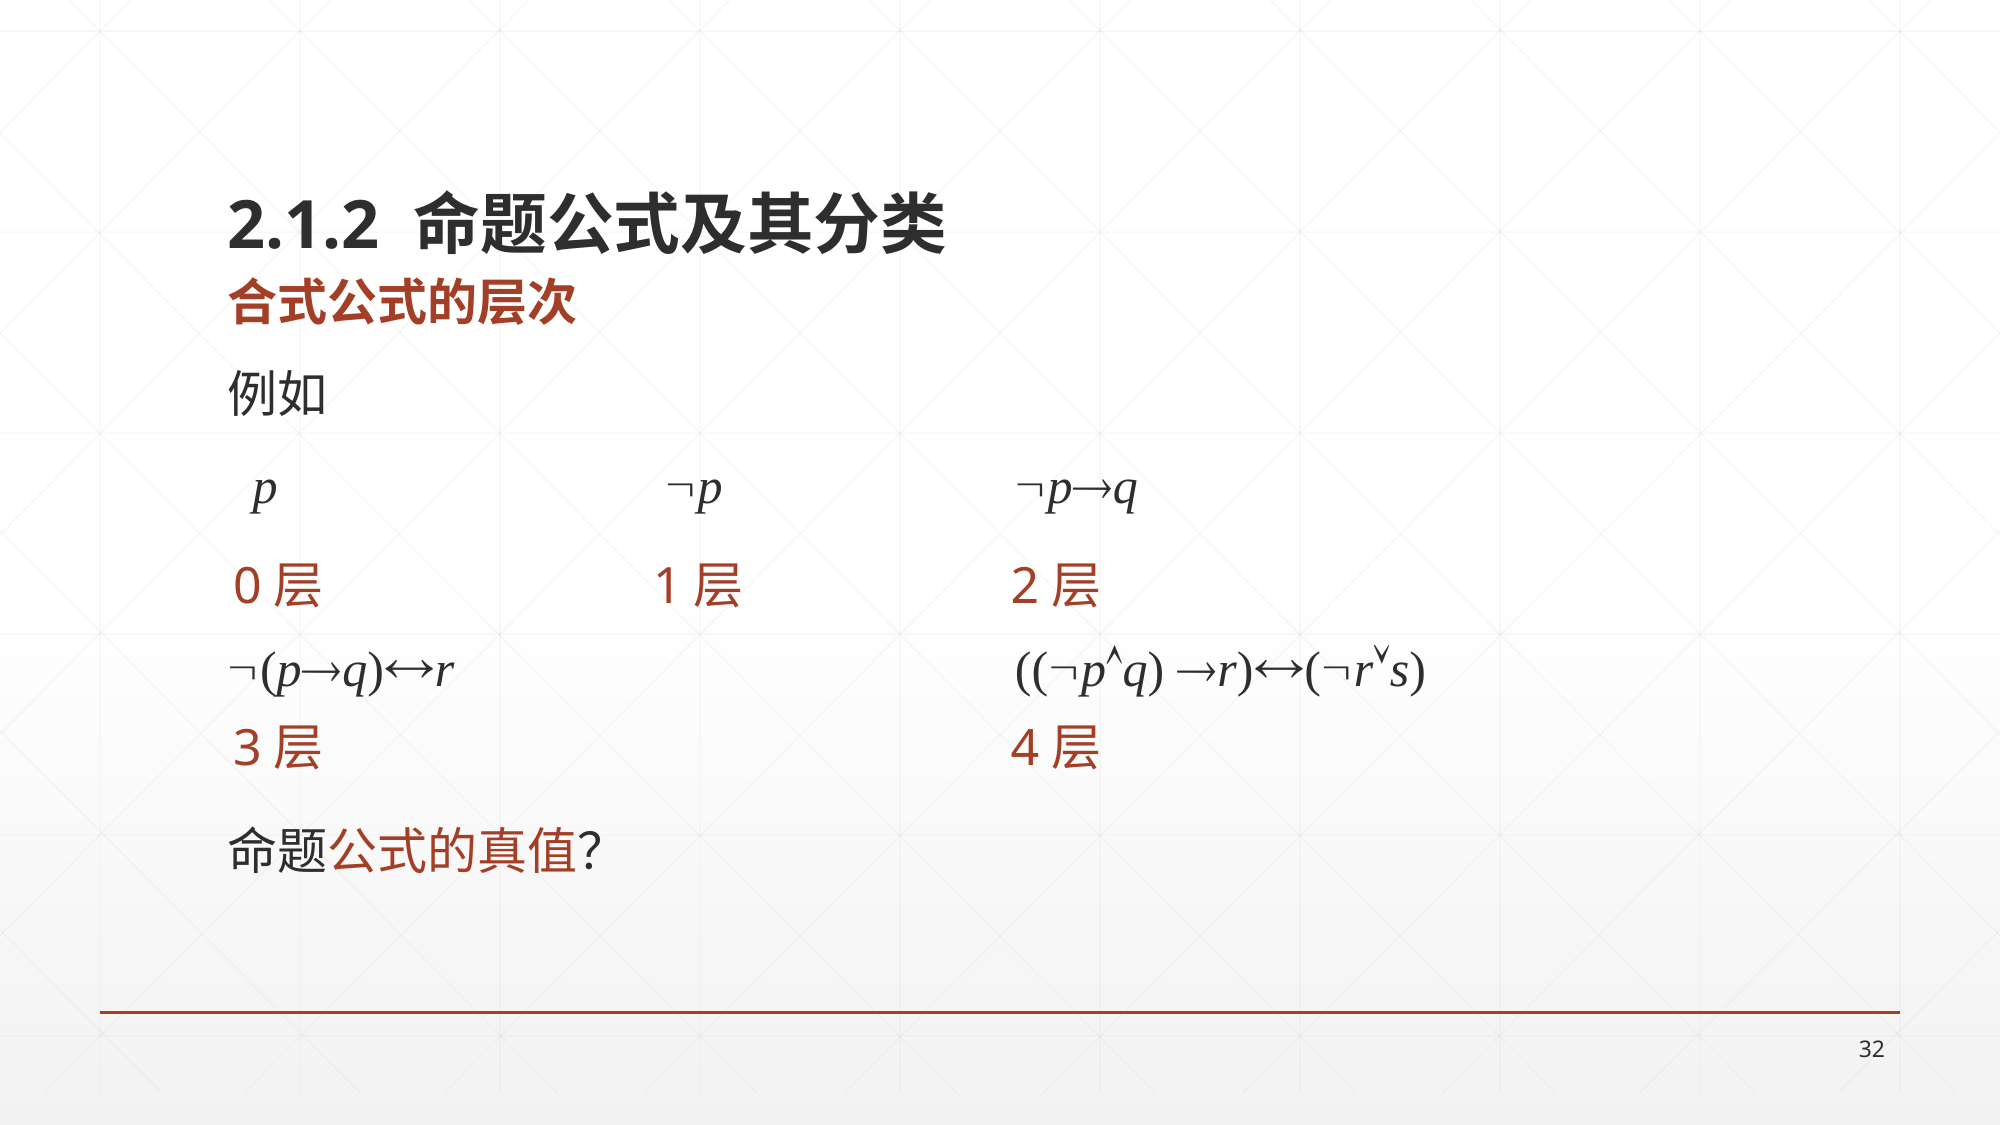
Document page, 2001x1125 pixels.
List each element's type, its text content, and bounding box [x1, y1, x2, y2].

text_box 2层 [995, 545, 1116, 621]
text_box 4层 [995, 707, 1116, 783]
text_box 3层 [218, 707, 339, 783]
text_box 1层 [638, 546, 759, 621]
slide_number 32 [1749, 1031, 1901, 1069]
text_box 0层 [218, 546, 339, 621]
list 合式公式的层次 例如 p p pq (pq)r ((pq) r)(rs) 命题公式的真值？ [212, 271, 1788, 961]
text_box 2.1.2 命题公式及其分类 [212, 82, 1788, 271]
